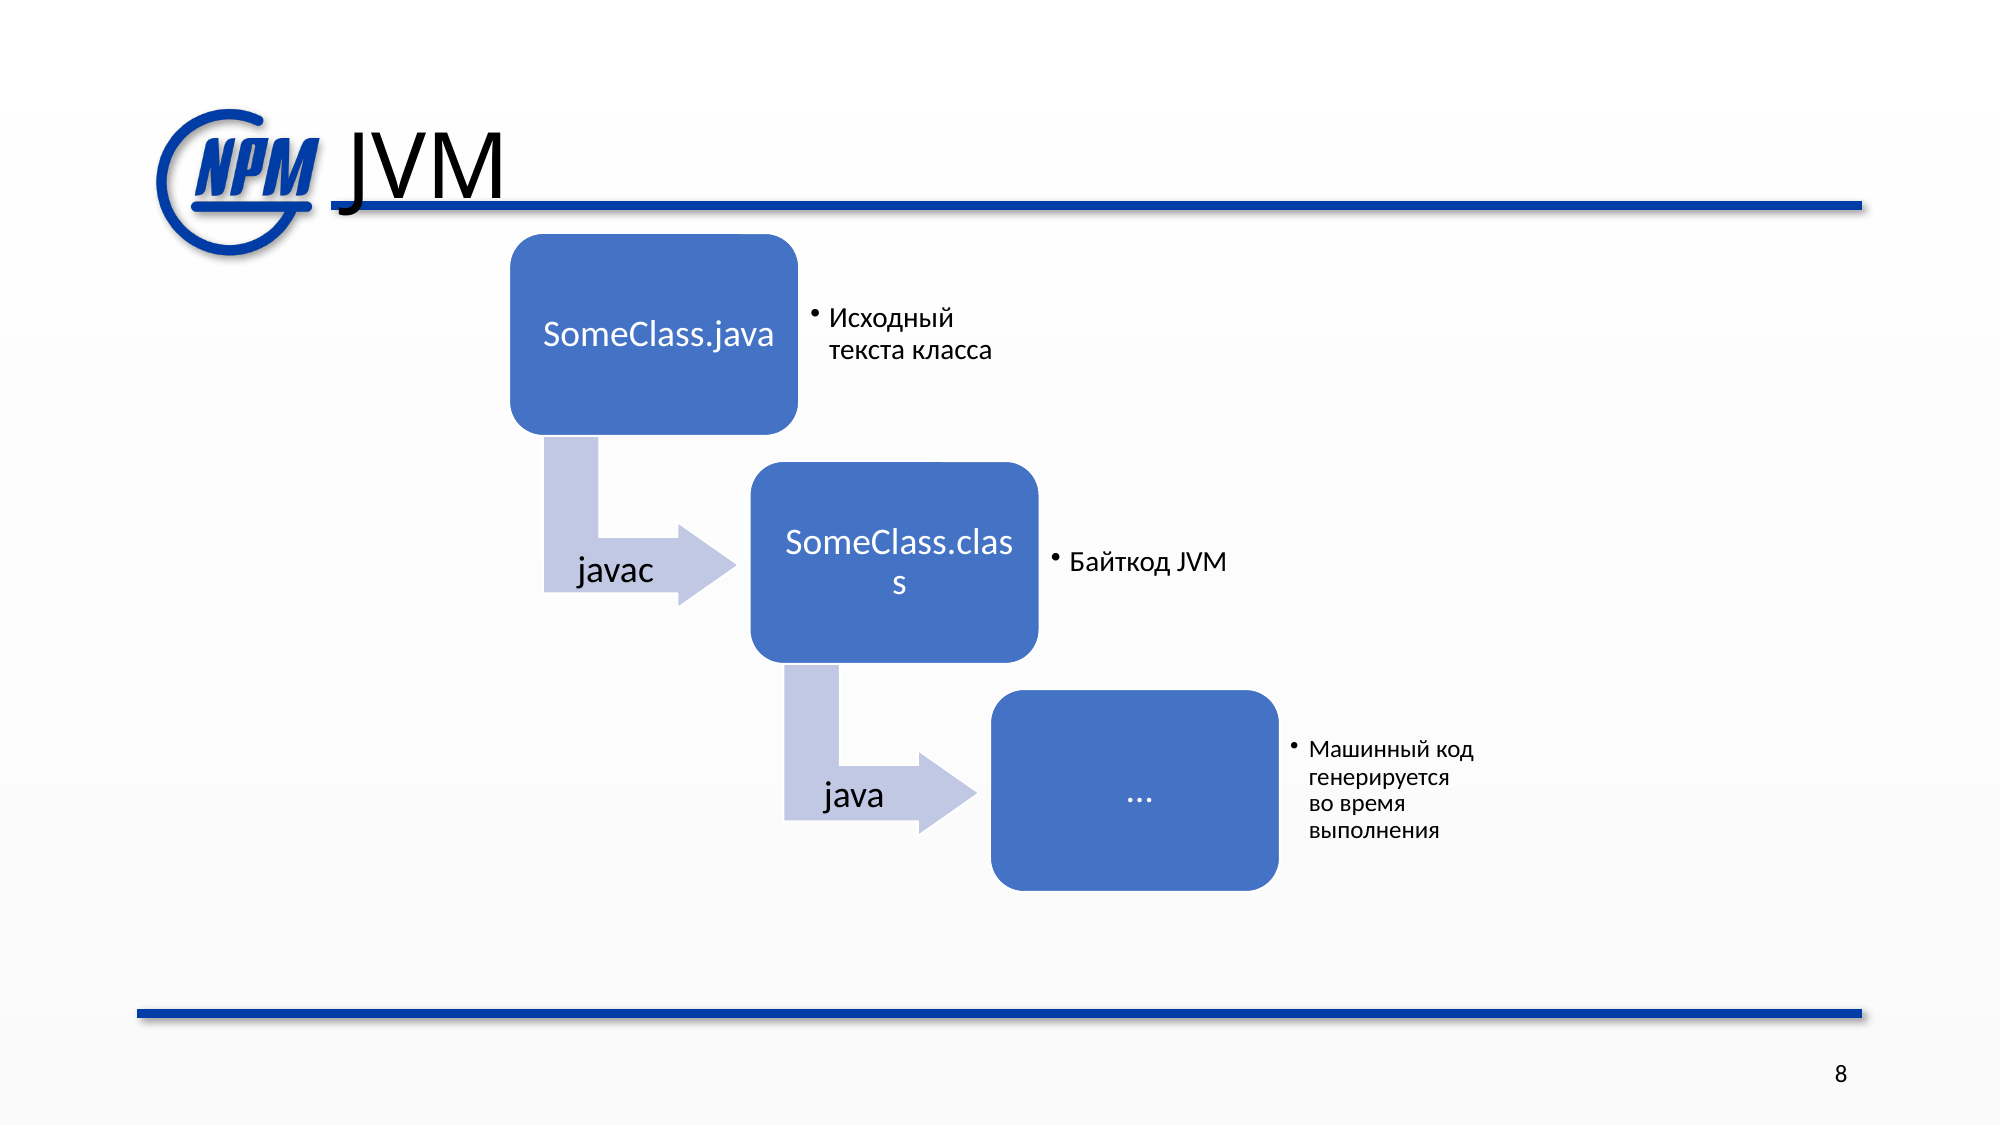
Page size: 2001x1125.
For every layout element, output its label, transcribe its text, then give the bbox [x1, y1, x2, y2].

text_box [499, 229, 1500, 896]
title JVM [331, 59, 1863, 278]
slide_number 8 [1412, 1042, 1863, 1103]
picture [137, 93, 331, 271]
